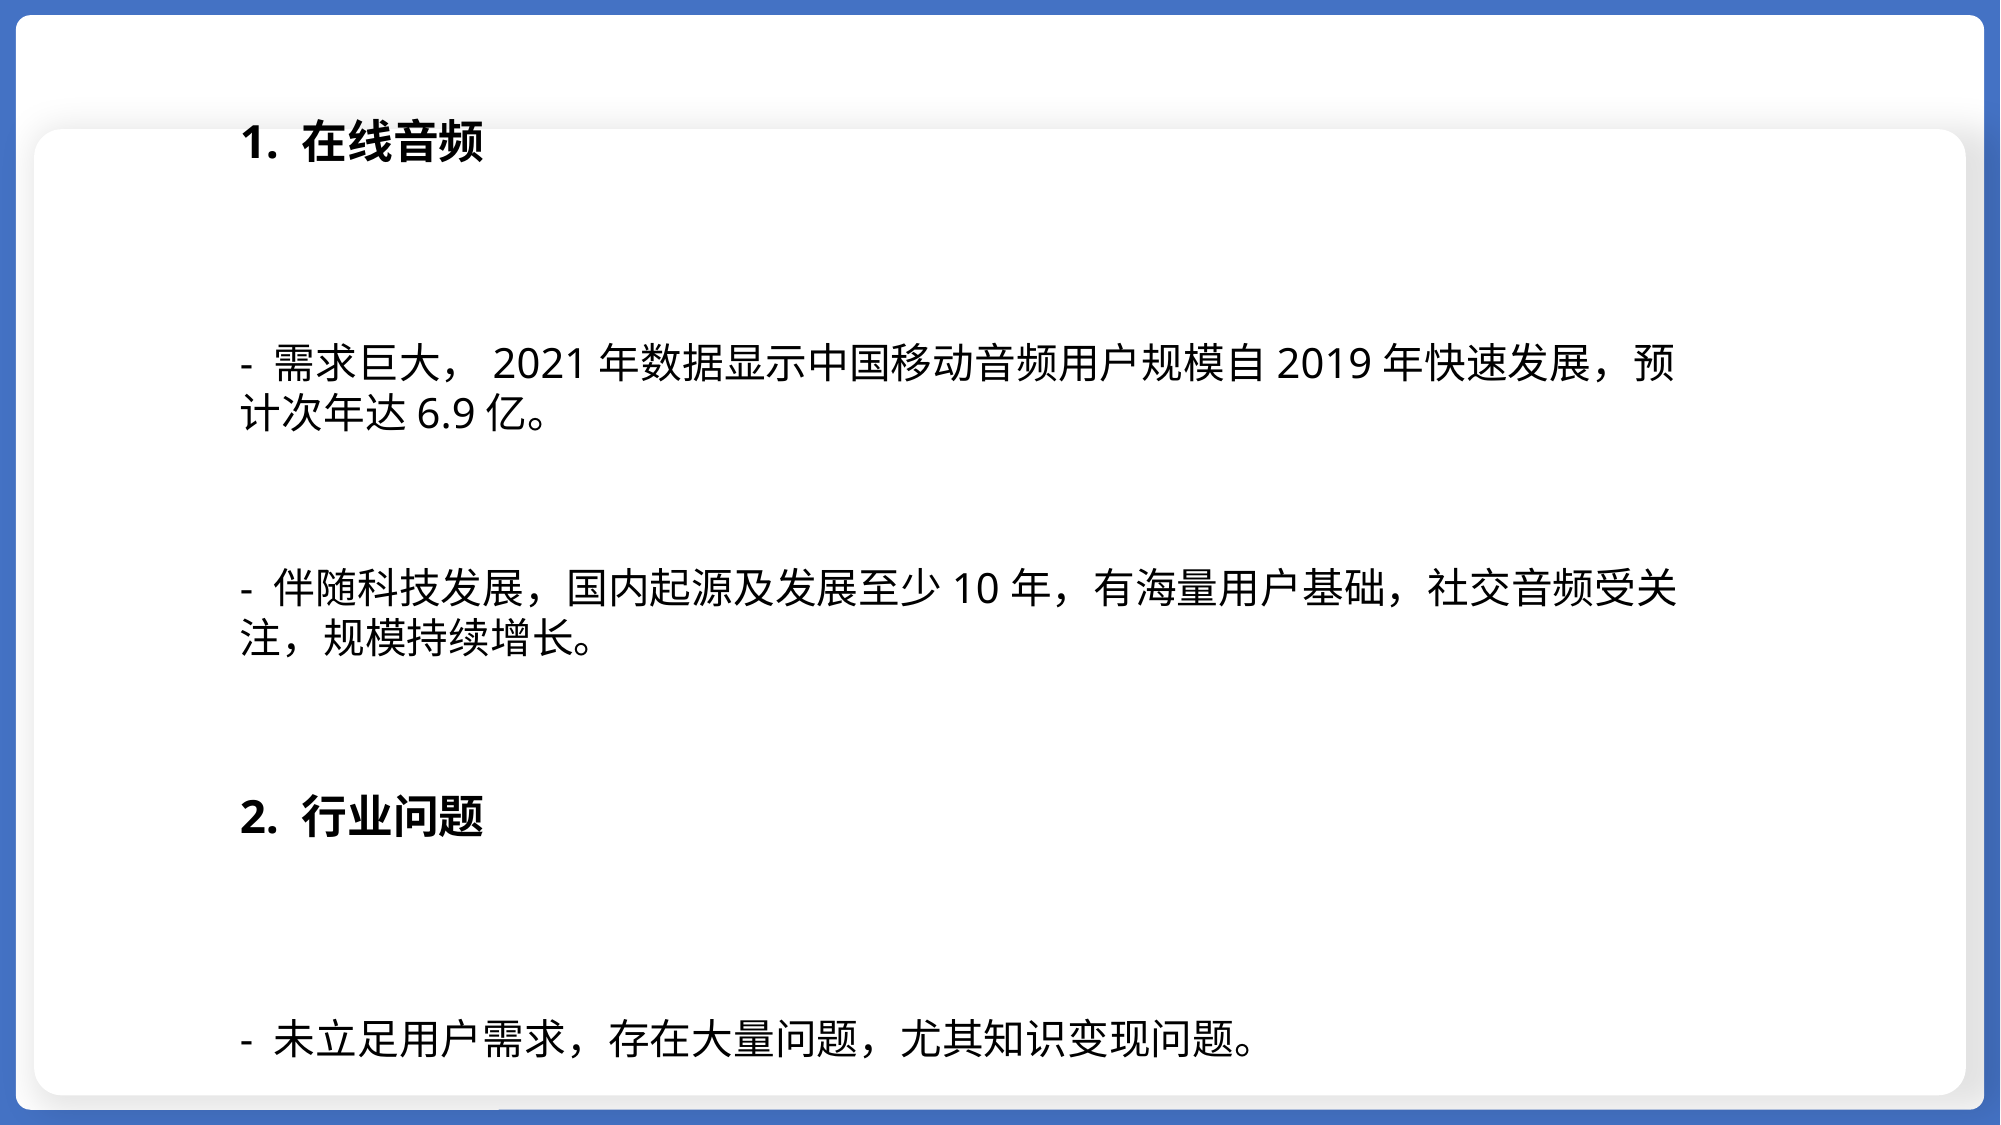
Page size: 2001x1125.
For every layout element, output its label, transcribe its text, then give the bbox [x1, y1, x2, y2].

text_box - 需求巨大，2021年数据显示中国移动音频用户规模自2019年快速发展，预计次年达6.9亿。 [224, 329, 1725, 445]
text_box 2. 行业问题 [224, 780, 1725, 850]
text_box [114, 221, 1891, 965]
text_box 1. 在线音频 [224, 104, 1725, 175]
text_box - 未立足用户需求，存在大量问题，尤其知识变现问题。 [224, 1005, 1725, 1070]
text_box - 伴随科技发展，国内起源及发展至少10年，有海量用户基础，社交音频受关注，规模持续增长。 [224, 554, 1725, 670]
